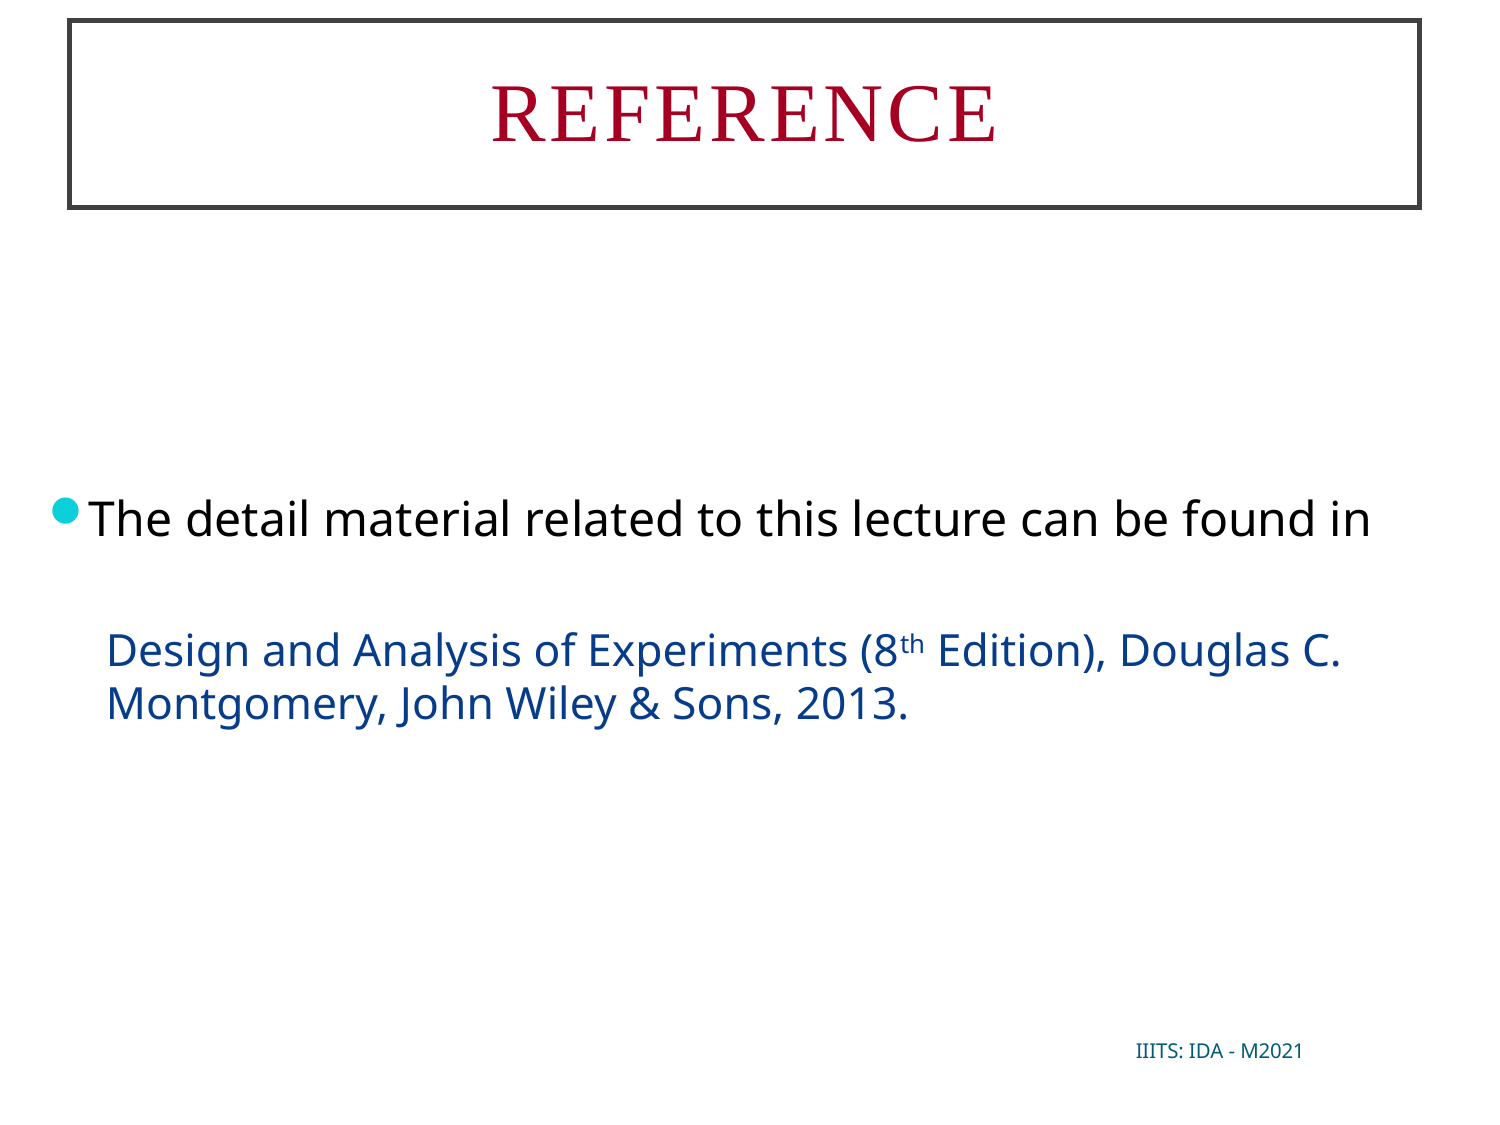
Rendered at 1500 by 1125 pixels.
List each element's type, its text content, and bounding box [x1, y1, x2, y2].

text_box The detail material related to this lecture can be found in Design and Analysis of Experiments (8th Edition), Douglas C. Montgomery, John Wiley & Sons, 2013. [33, 480, 1397, 846]
title Reference [67, 18, 1422, 210]
slide_number IIITS: IDA - M2021 [980, 1023, 1320, 1077]
